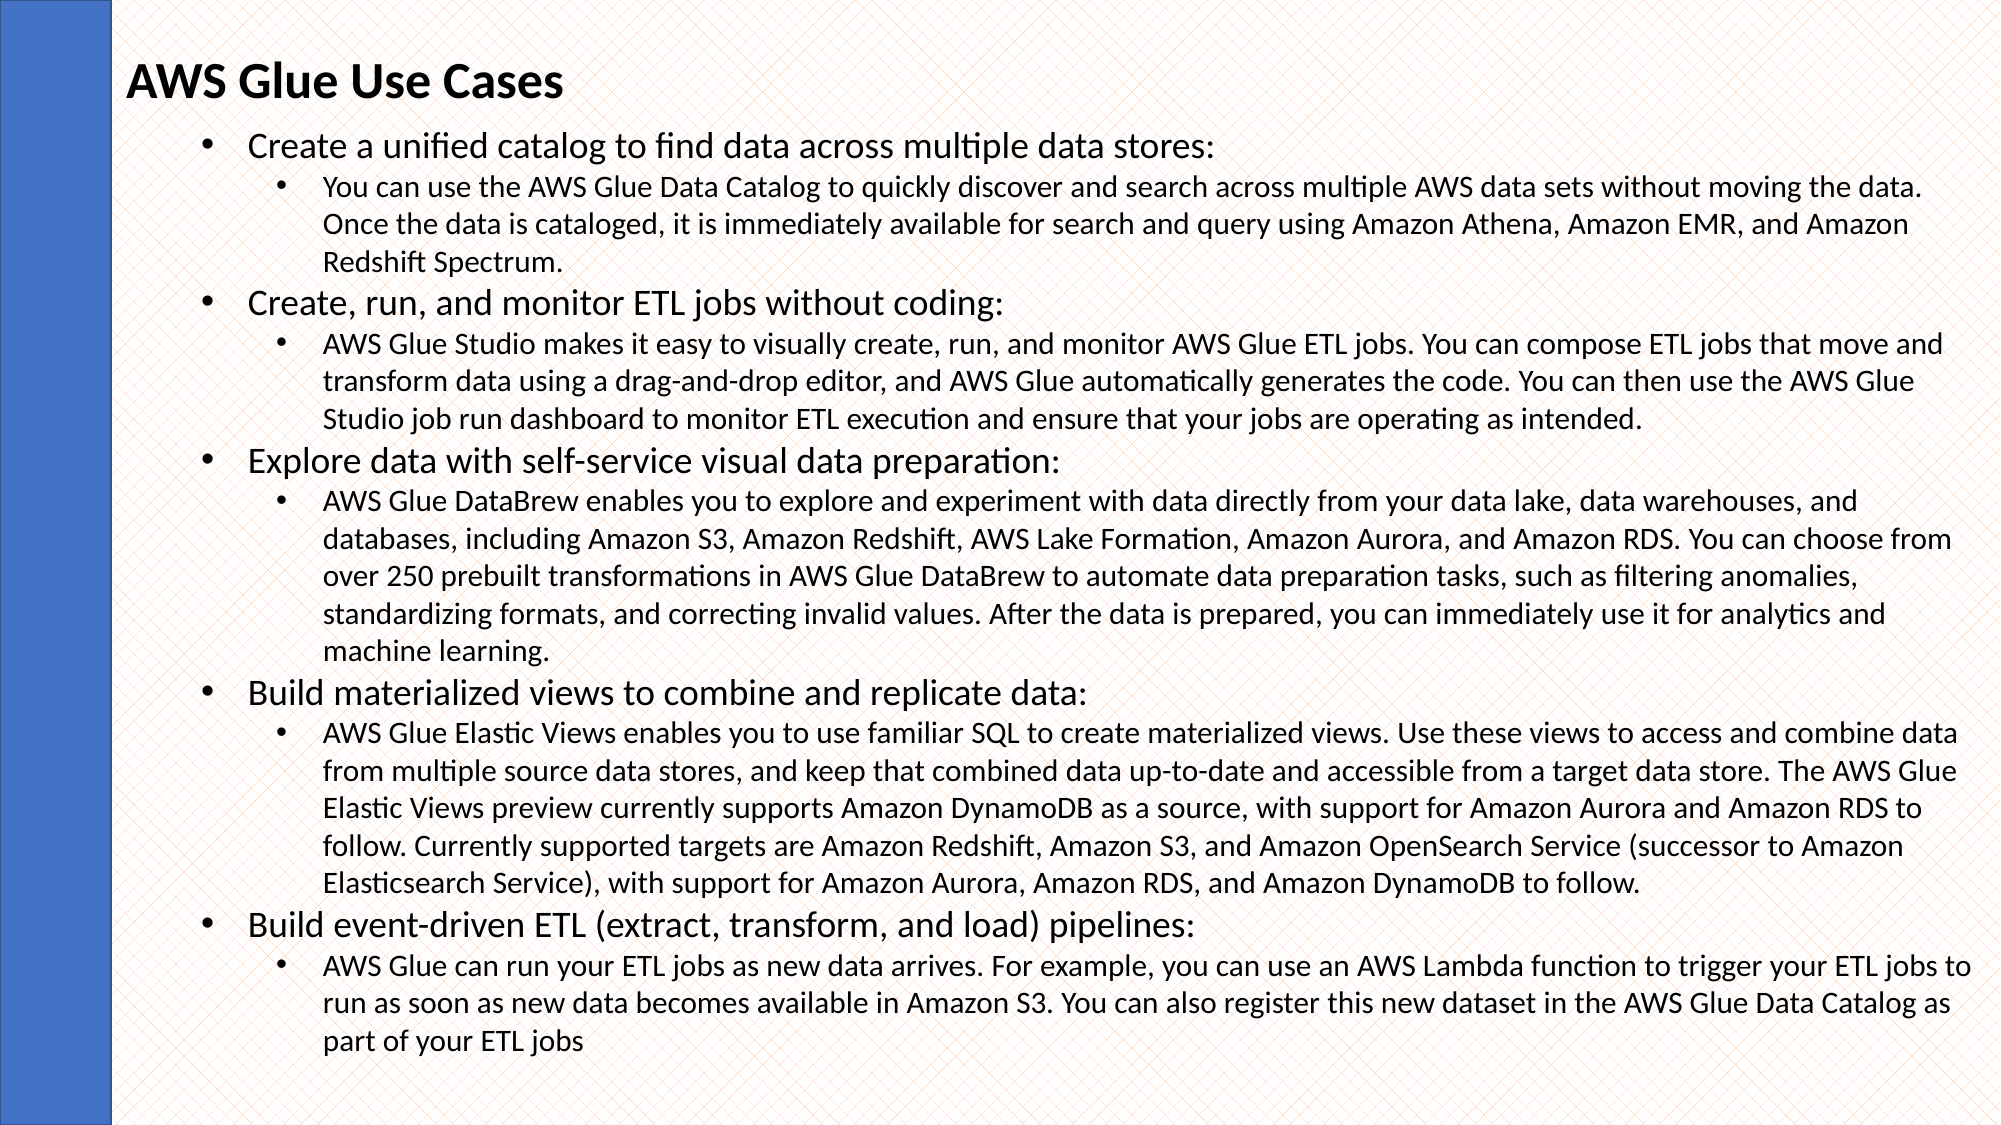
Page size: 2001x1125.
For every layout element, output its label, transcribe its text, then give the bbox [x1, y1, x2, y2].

text_box AWS Glue Use Cases [112, 38, 898, 116]
text_box Create a unified catalog to find data across multiple data stores: You can use the AWS Glue Data Catalog to quickly discover and search across multiple AWS data sets without moving the data. Once the data is cataloged, it is immediately available for search and query using Amazon Athena, Amazon EMR, and Amazon Redshift Spectrum. Create, run, and monitor ETL jobs without coding: AWS Glue Studio makes it easy to visually create, run, and monitor AWS Glue ETL jobs. You can compose ETL jobs that move and transform data using a drag-and-drop editor, and AWS Glue automatically generates the code. You can then use the AWS Glue Studio job run dashboard to monitor ETL execution and ensure that your jobs are operating as intended. Explore data with self-service visual data preparation: AWS Glue DataBrew enables you to explore and experiment with data directly from your data lake, data warehouses, and databases, including Amazon S3, Amazon Redshift, AWS Lake Formation, Amazon Aurora, and Amazon RDS. You can choose from over 250 prebuilt transformations in AWS Glue DataBrew to automate data preparation tasks, such as filtering anomalies, standardizing formats, and correcting invalid values. After the data is prepared, you can immediately use it for analytics and machine learning. Build materialized views to combine and replicate data: AWS Glue Elastic Views enables you to use familiar SQL to create materialized views. Use these views to access and combine data from multiple source data stores, and keep that combined data up-to-date and accessible from a target data store. The AWS Glue Elastic Views preview currently supports Amazon DynamoDB as a source, with support for Amazon Aurora and Amazon RDS to follow. Currently supported targets are Amazon Redshift, Amazon S3, and Amazon OpenSearch Service (successor to Amazon Elasticsearch Service), with support for Amazon Aurora, Amazon RDS, and Amazon DynamoDB to follow. Build event-driven ETL (extract, transform, and load) pipelines: AWS Glue can run your ETL jobs as new data arrives. For example, you can use an AWS Lambda function to trigger your ETL jobs to run as soon as new data becomes available in Amazon S3. You can also register this new dataset in the AWS Glue Data Catalog as part of your ETL jobs [112, 113, 2000, 1125]
text_box [0, 0, 112, 1125]
